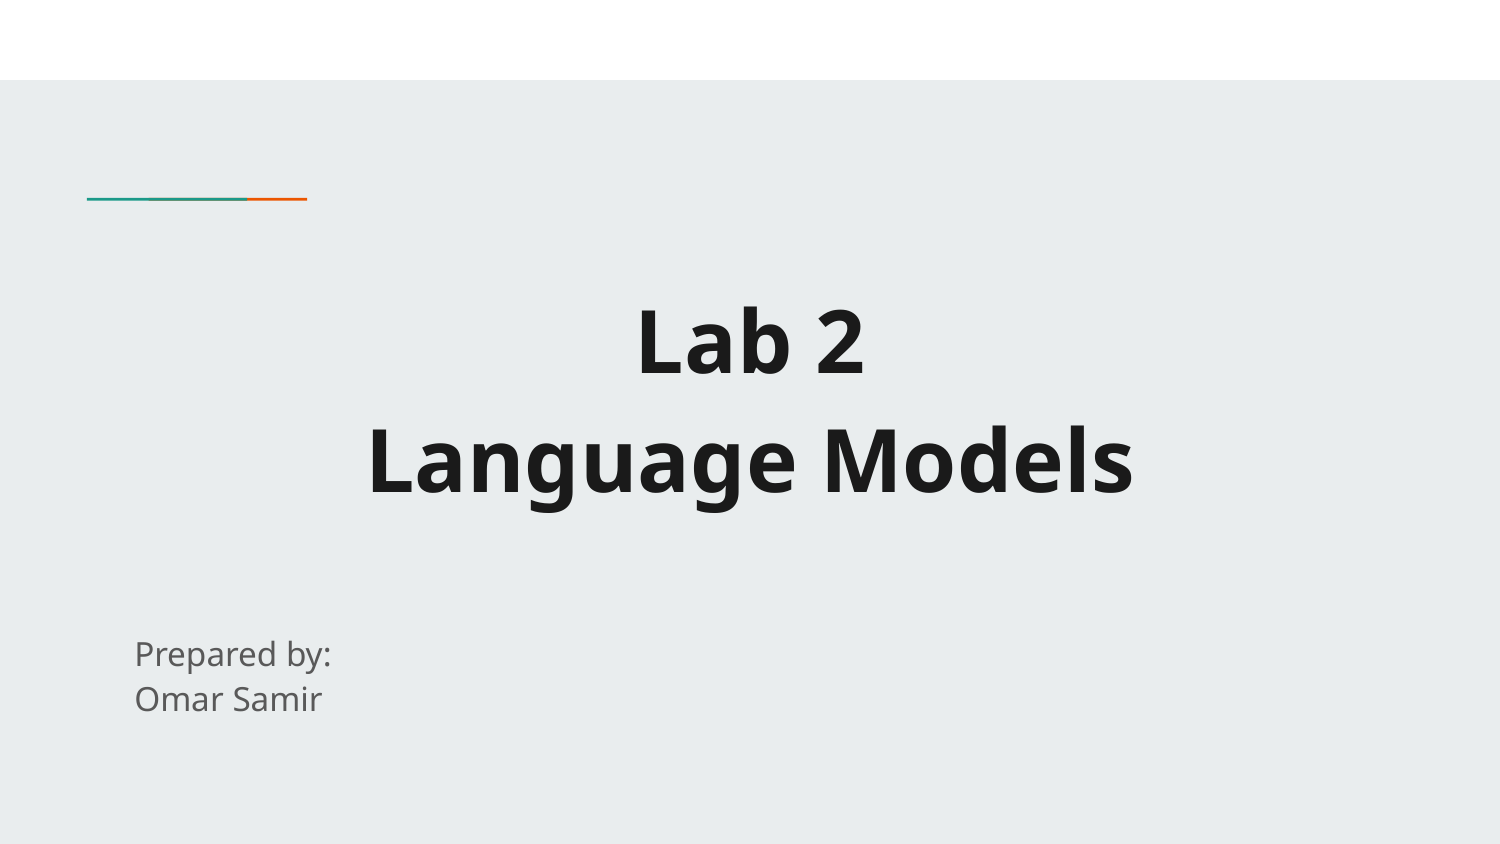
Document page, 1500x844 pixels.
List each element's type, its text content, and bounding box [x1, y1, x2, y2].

subtitle Prepared by: Omar Samir [119, 616, 1381, 762]
title Lab 2 Language Models [119, 264, 1381, 538]
